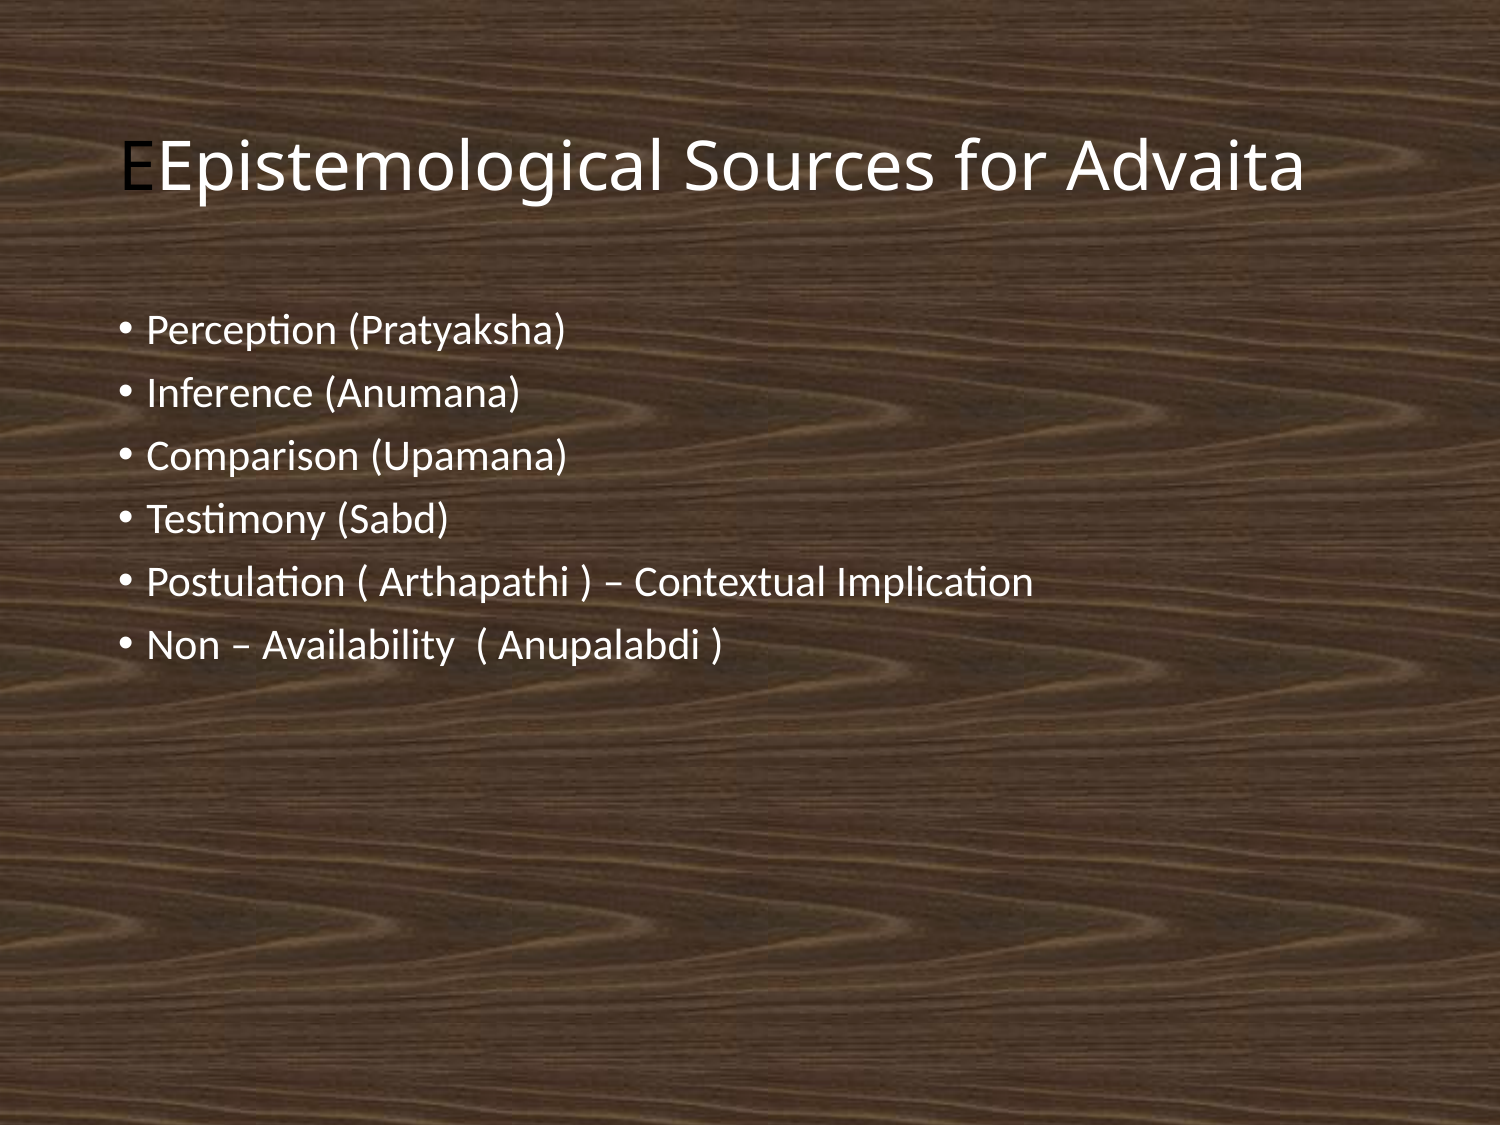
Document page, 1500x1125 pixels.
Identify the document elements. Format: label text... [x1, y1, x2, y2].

picture [0, 0, 1500, 1125]
list Perception (Pratyaksha) Inference (Anumana) Comparison (Upamana) Testimony (Sabd) Postulation ( Arthapathi ) – Contextual Implication Non – Availability ( Anupalabdi ) [103, 299, 1397, 1014]
title EEpistemological Sources for Advaita [103, 59, 1397, 278]
